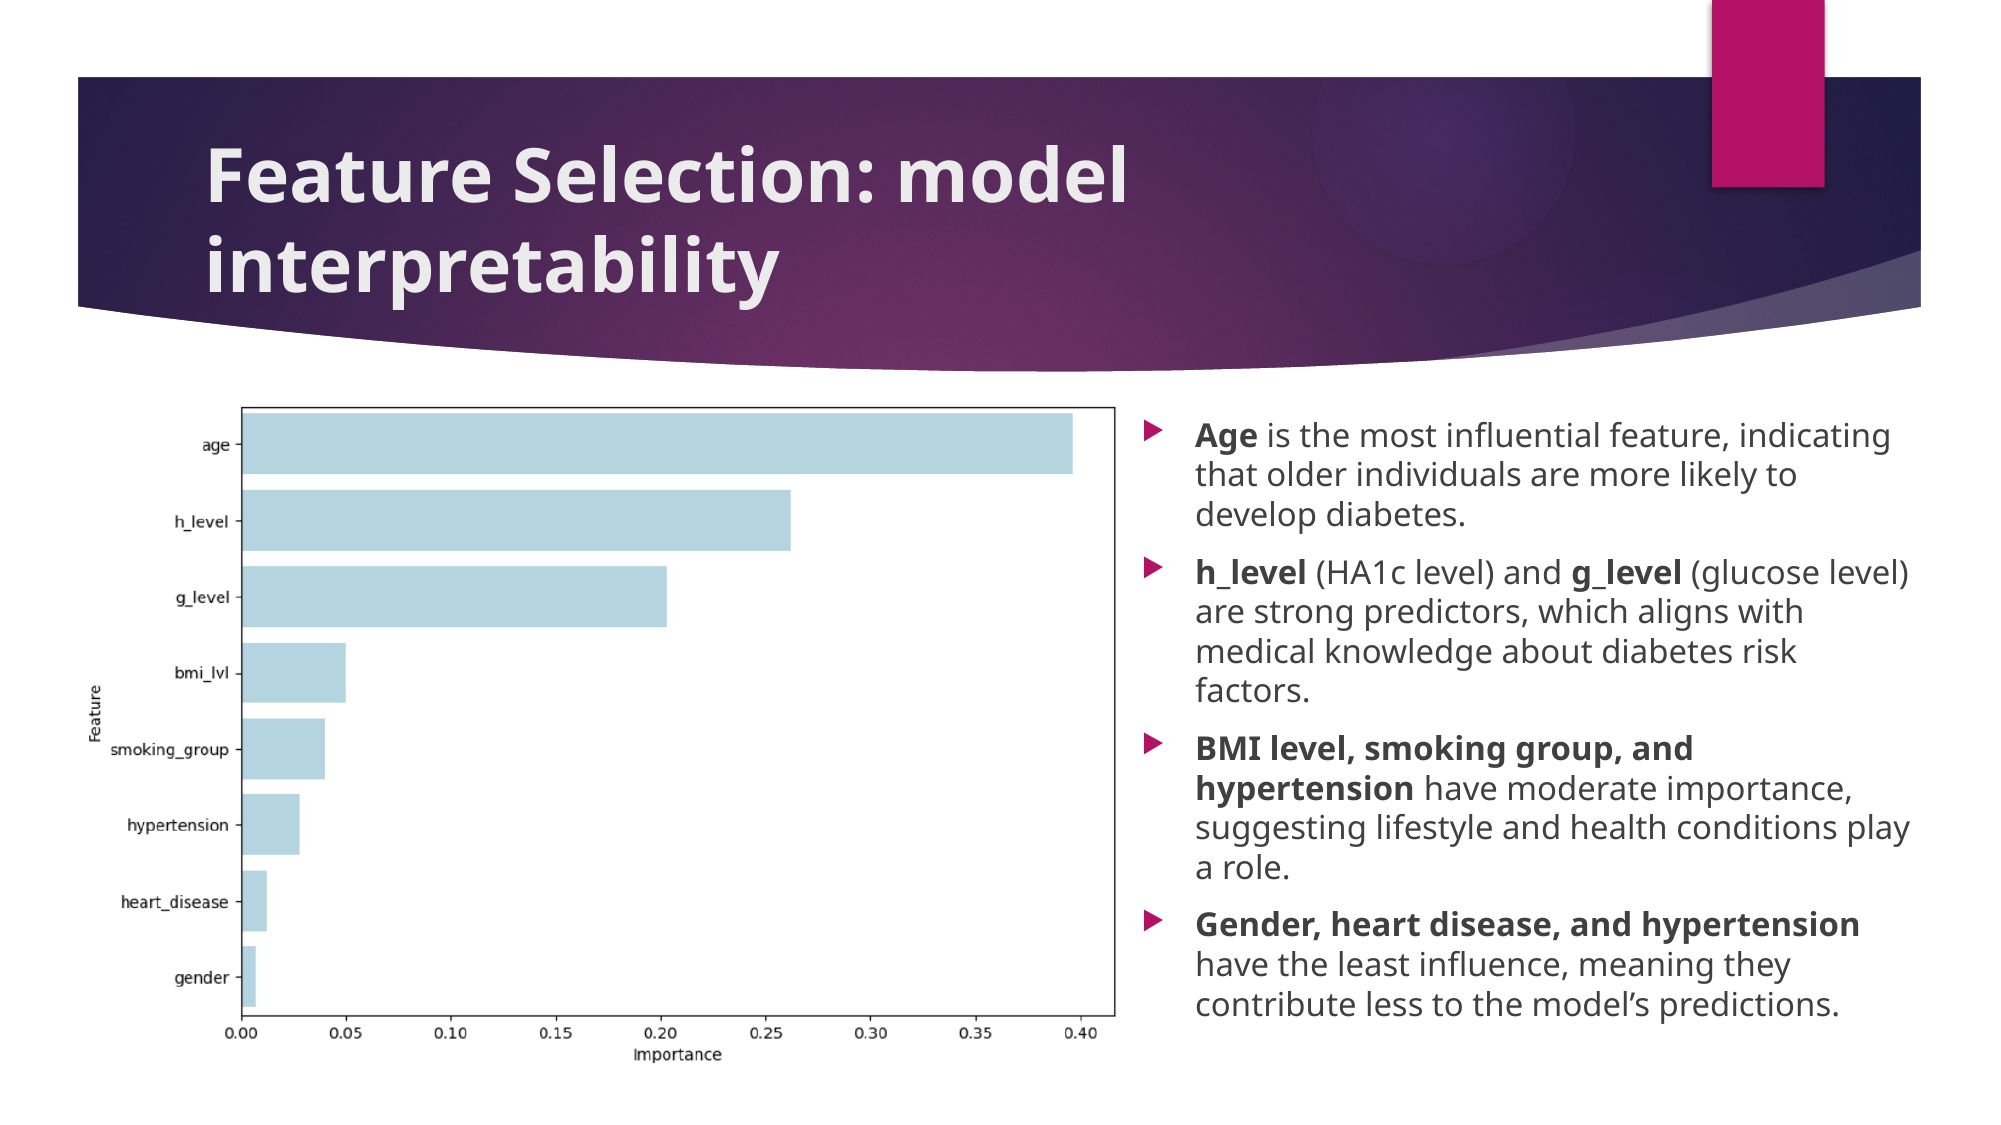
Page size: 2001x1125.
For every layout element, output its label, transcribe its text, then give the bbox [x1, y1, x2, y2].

title Feature Selection: model interpretability [189, 159, 1627, 276]
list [19, 395, 1127, 1065]
list Age is the most influential feature, indicating that older individuals are more likely to develop diabetes. h_level (HA1c level) and g_level (glucose level) are strong predictors, which aligns with medical knowledge about diabetes risk factors. BMI level, smoking group, and hypertension have moderate importance, suggesting lifestyle and health conditions play a role. Gender, heart disease, and hypertension have the least influence, meaning they contribute less to the model’s predictions. [1133, 407, 1929, 1032]
